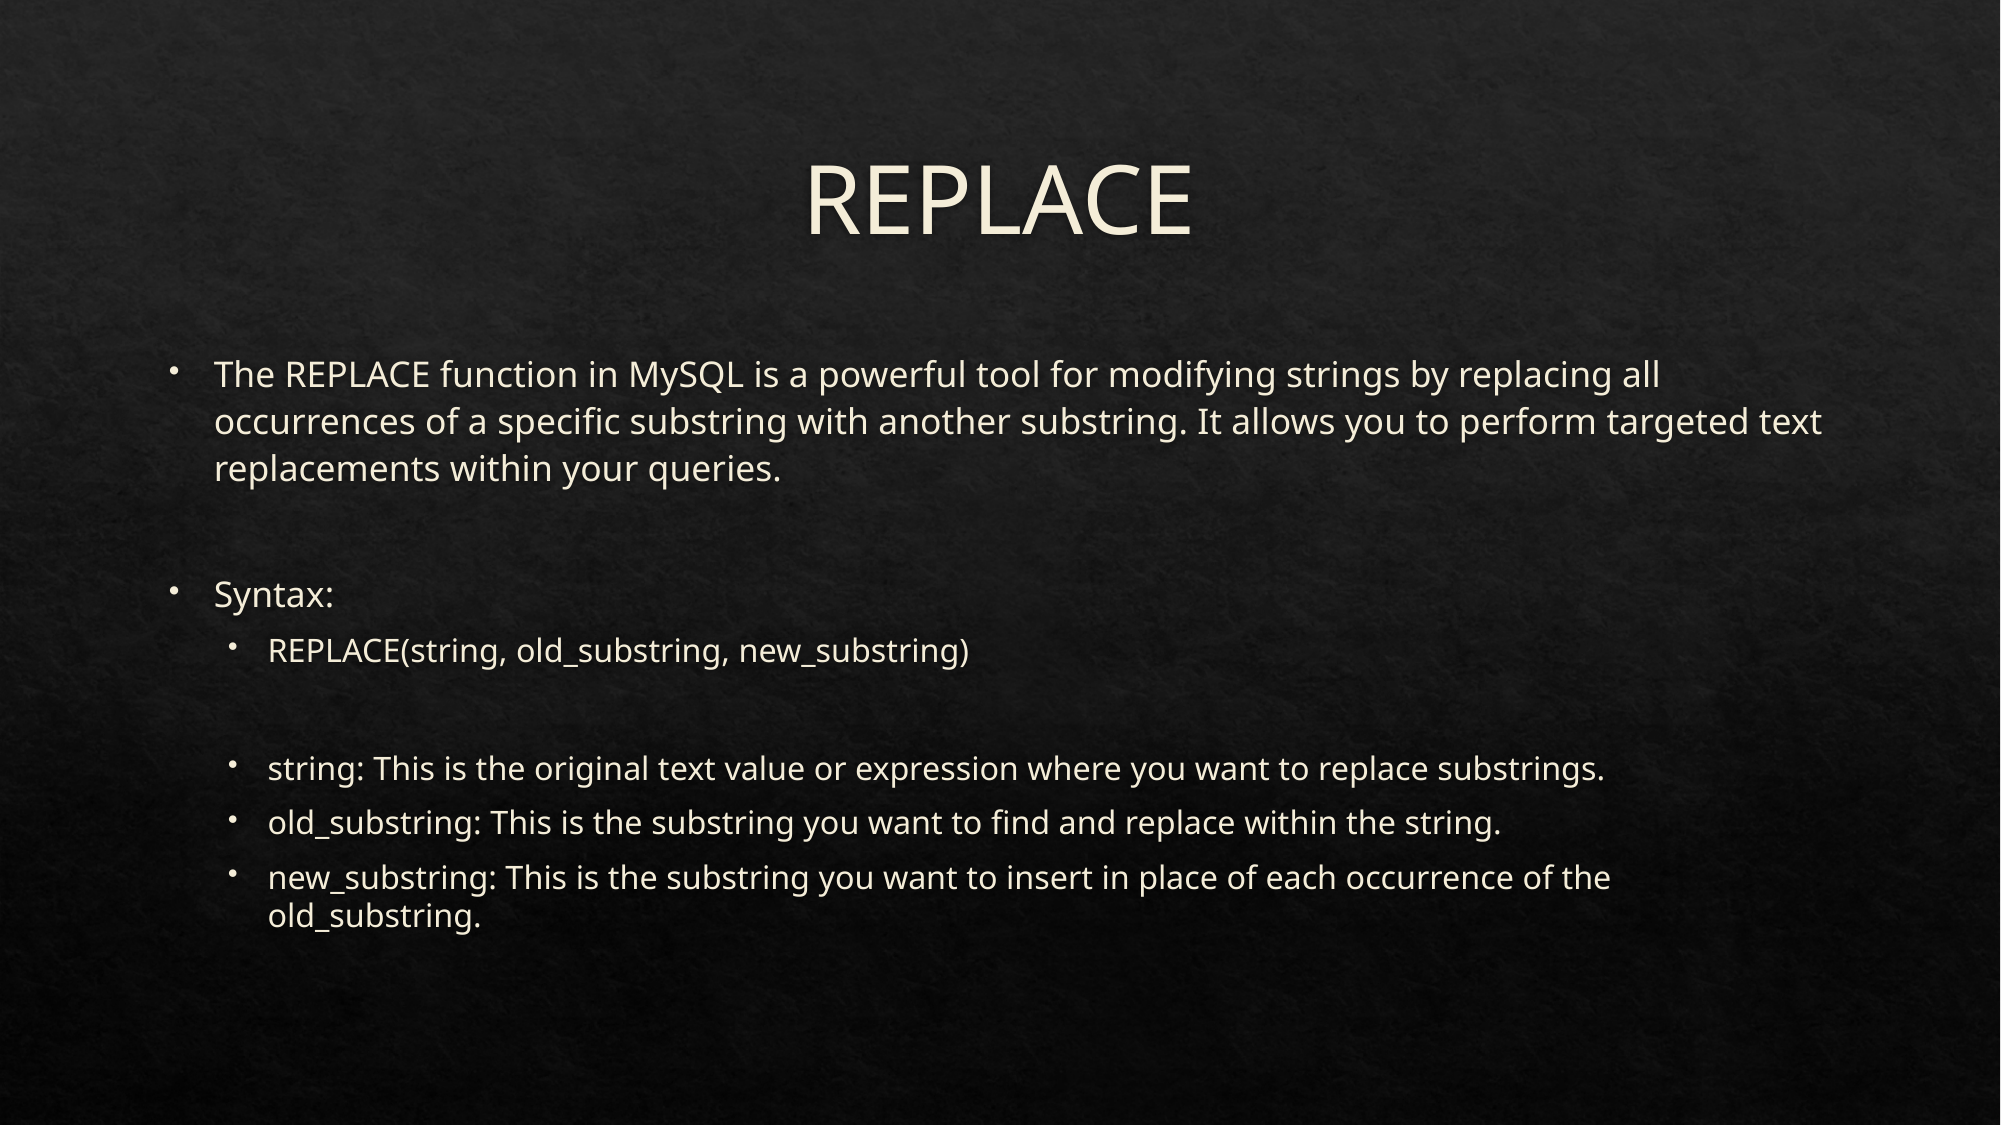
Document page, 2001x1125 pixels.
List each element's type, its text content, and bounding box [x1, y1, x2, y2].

title REPLACE [149, 99, 1849, 307]
list The REPLACE function in MySQL is a powerful tool for modifying strings by replacing all occurrences of a specific substring with another substring. It allows you to perform targeted text replacements within your queries. Syntax: REPLACE(string, old_substring, new_substring) string: This is the original text value or expression where you want to replace substrings. old_substring: This is the substring you want to find and replace within the string. new_substring: This is the substring you want to insert in place of each occurrence of the old_substring. [149, 340, 1849, 950]
